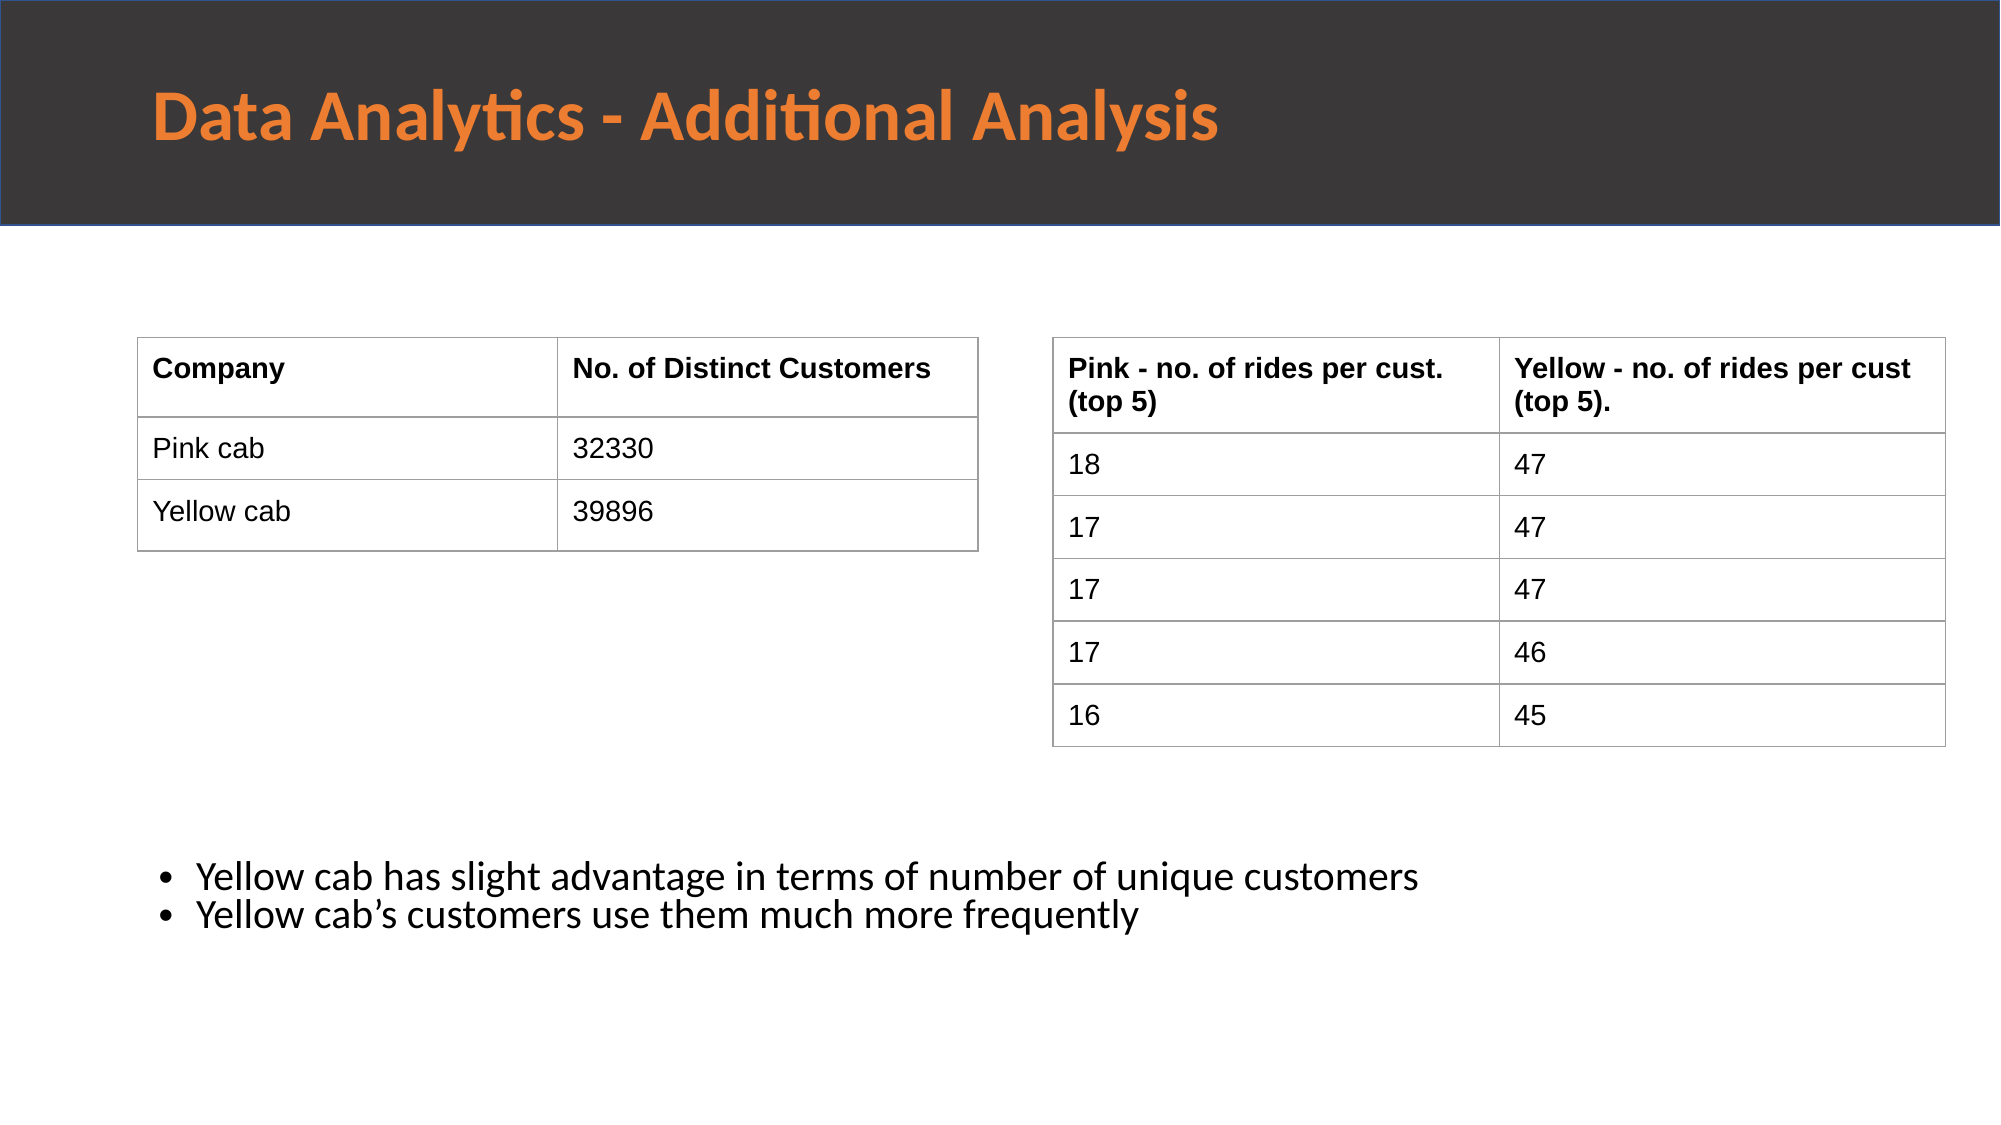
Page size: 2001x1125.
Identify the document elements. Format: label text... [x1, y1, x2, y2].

table_header Yellow - no. of rides per cust (top 5). [1500, 338, 1945, 432]
table_cell 46 [1500, 622, 1945, 683]
text_box [0, 0, 2000, 225]
title Data Analytics - Additional Analysis [137, 7, 1863, 225]
table_cell 47 [1500, 559, 1945, 620]
table_cell 39896 [558, 480, 977, 550]
table_cell 45 [1500, 685, 1945, 746]
table_cell 47 [1500, 496, 1945, 558]
table_cell 47 [1500, 434, 1945, 495]
table_cell 17 [1054, 496, 1499, 558]
table_header No. of Distinct Customers [558, 338, 977, 416]
table_cell 17 [1054, 559, 1499, 620]
table_cell 18 [1054, 434, 1499, 495]
list Yellow cab has slight advantage in terms of number of unique customers Yellow cab’s customers use them much more frequently [143, 853, 1857, 1033]
table_cell 32330 [558, 418, 977, 479]
table_cell Pink cab [138, 418, 557, 479]
table_cell 17 [1054, 622, 1499, 683]
table_cell 16 [1054, 685, 1499, 746]
table_header Pink - no. of rides per cust. (top 5) [1054, 338, 1499, 432]
table_cell Yellow cab [138, 480, 557, 550]
table_header Company [138, 338, 557, 416]
